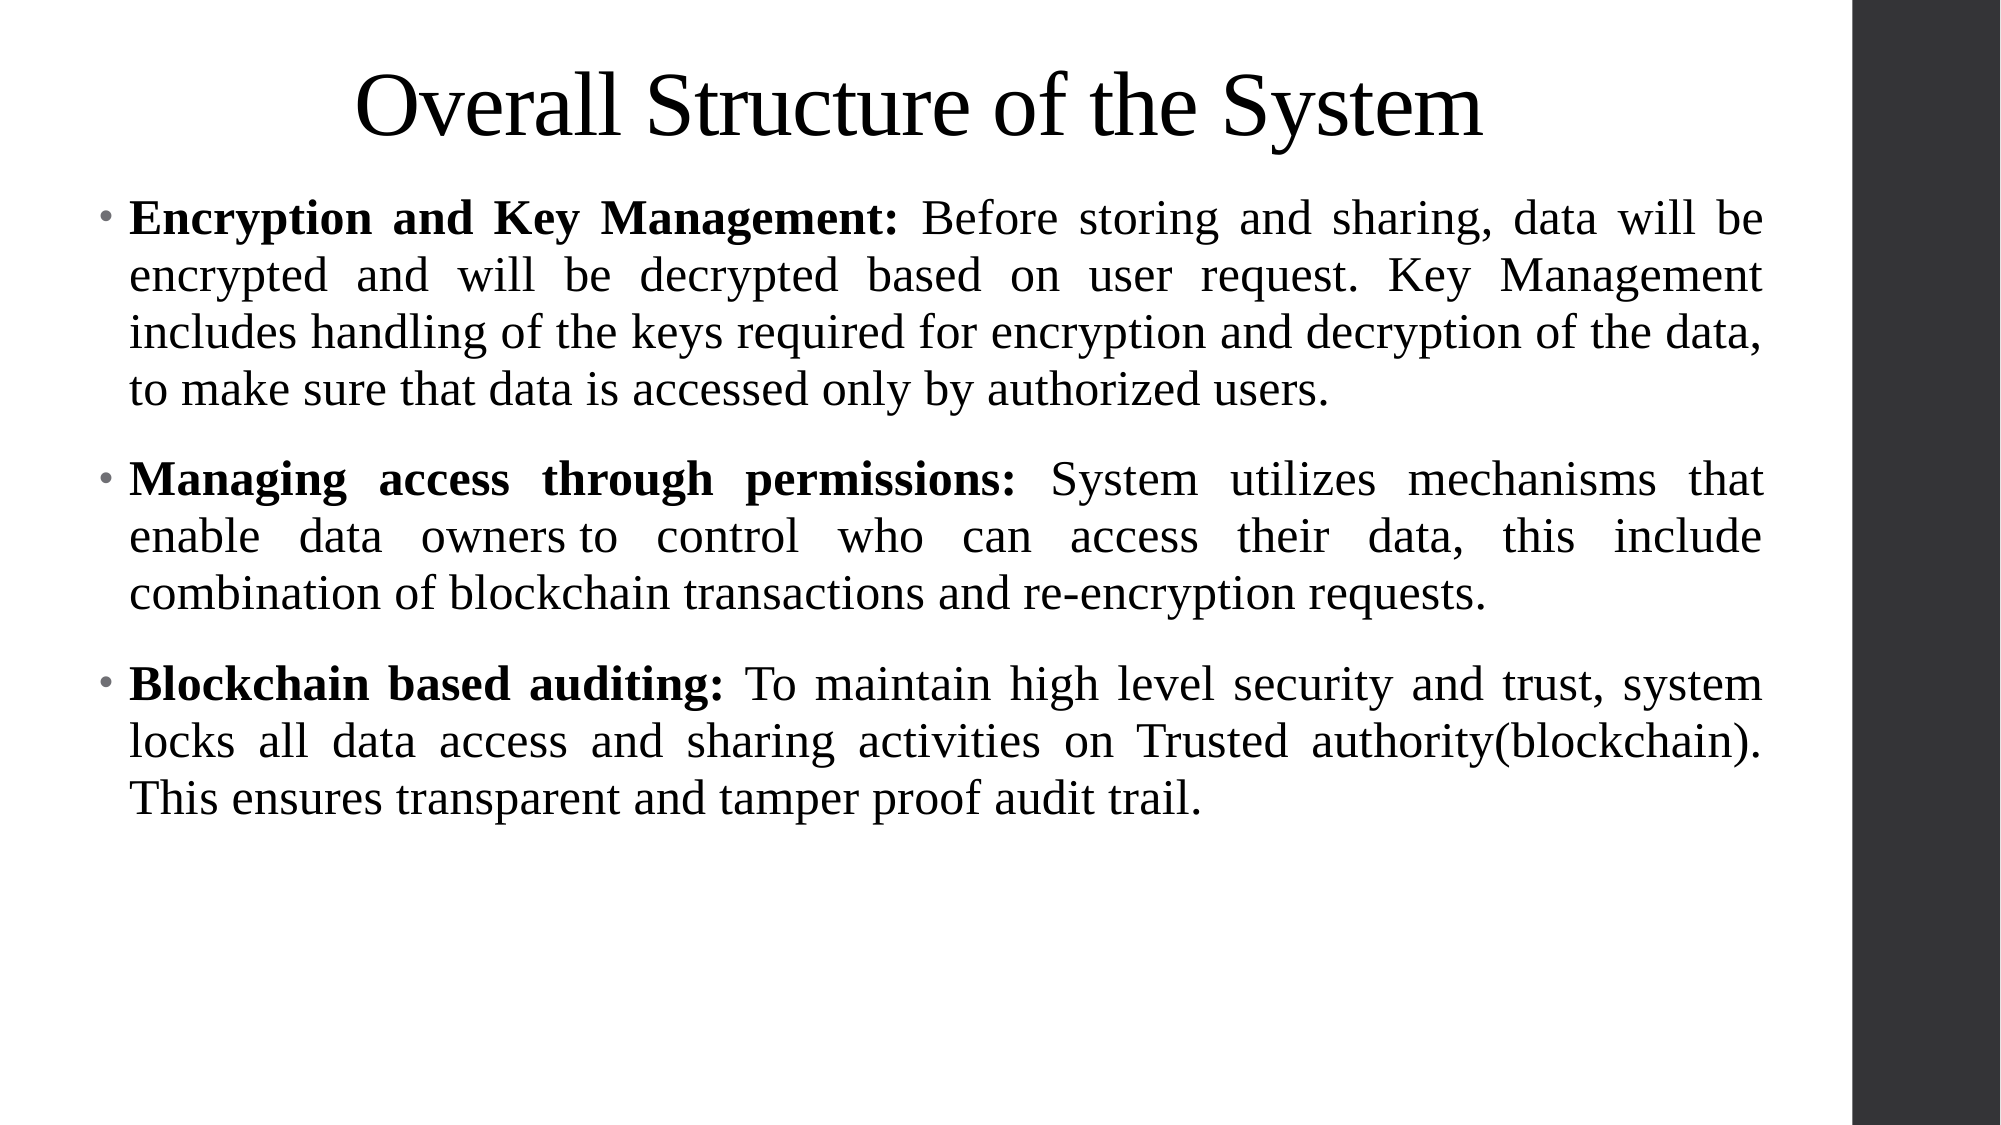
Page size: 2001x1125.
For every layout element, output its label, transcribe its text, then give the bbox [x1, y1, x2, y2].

title Overall Structure of the System [206, 0, 1797, 164]
list Encryption and Key Management: Before storing and sharing, data will be encrypted and will be decrypted based on user request. Key Management includes handling of the keys required for encryption and decryption of the data, to make sure that data is accessed only by authorized users. Managing access through permissions: System utilizes mechanisms that enable data owners to control who can access their data, this include combination of blockchain transactions and re-encryption requests. Blockchain based auditing: To maintain high level security and trust, system locks all data access and sharing activities on Trusted authority(blockchain). This ensures transparent and tamper proof audit trail. [84, 181, 1781, 1088]
